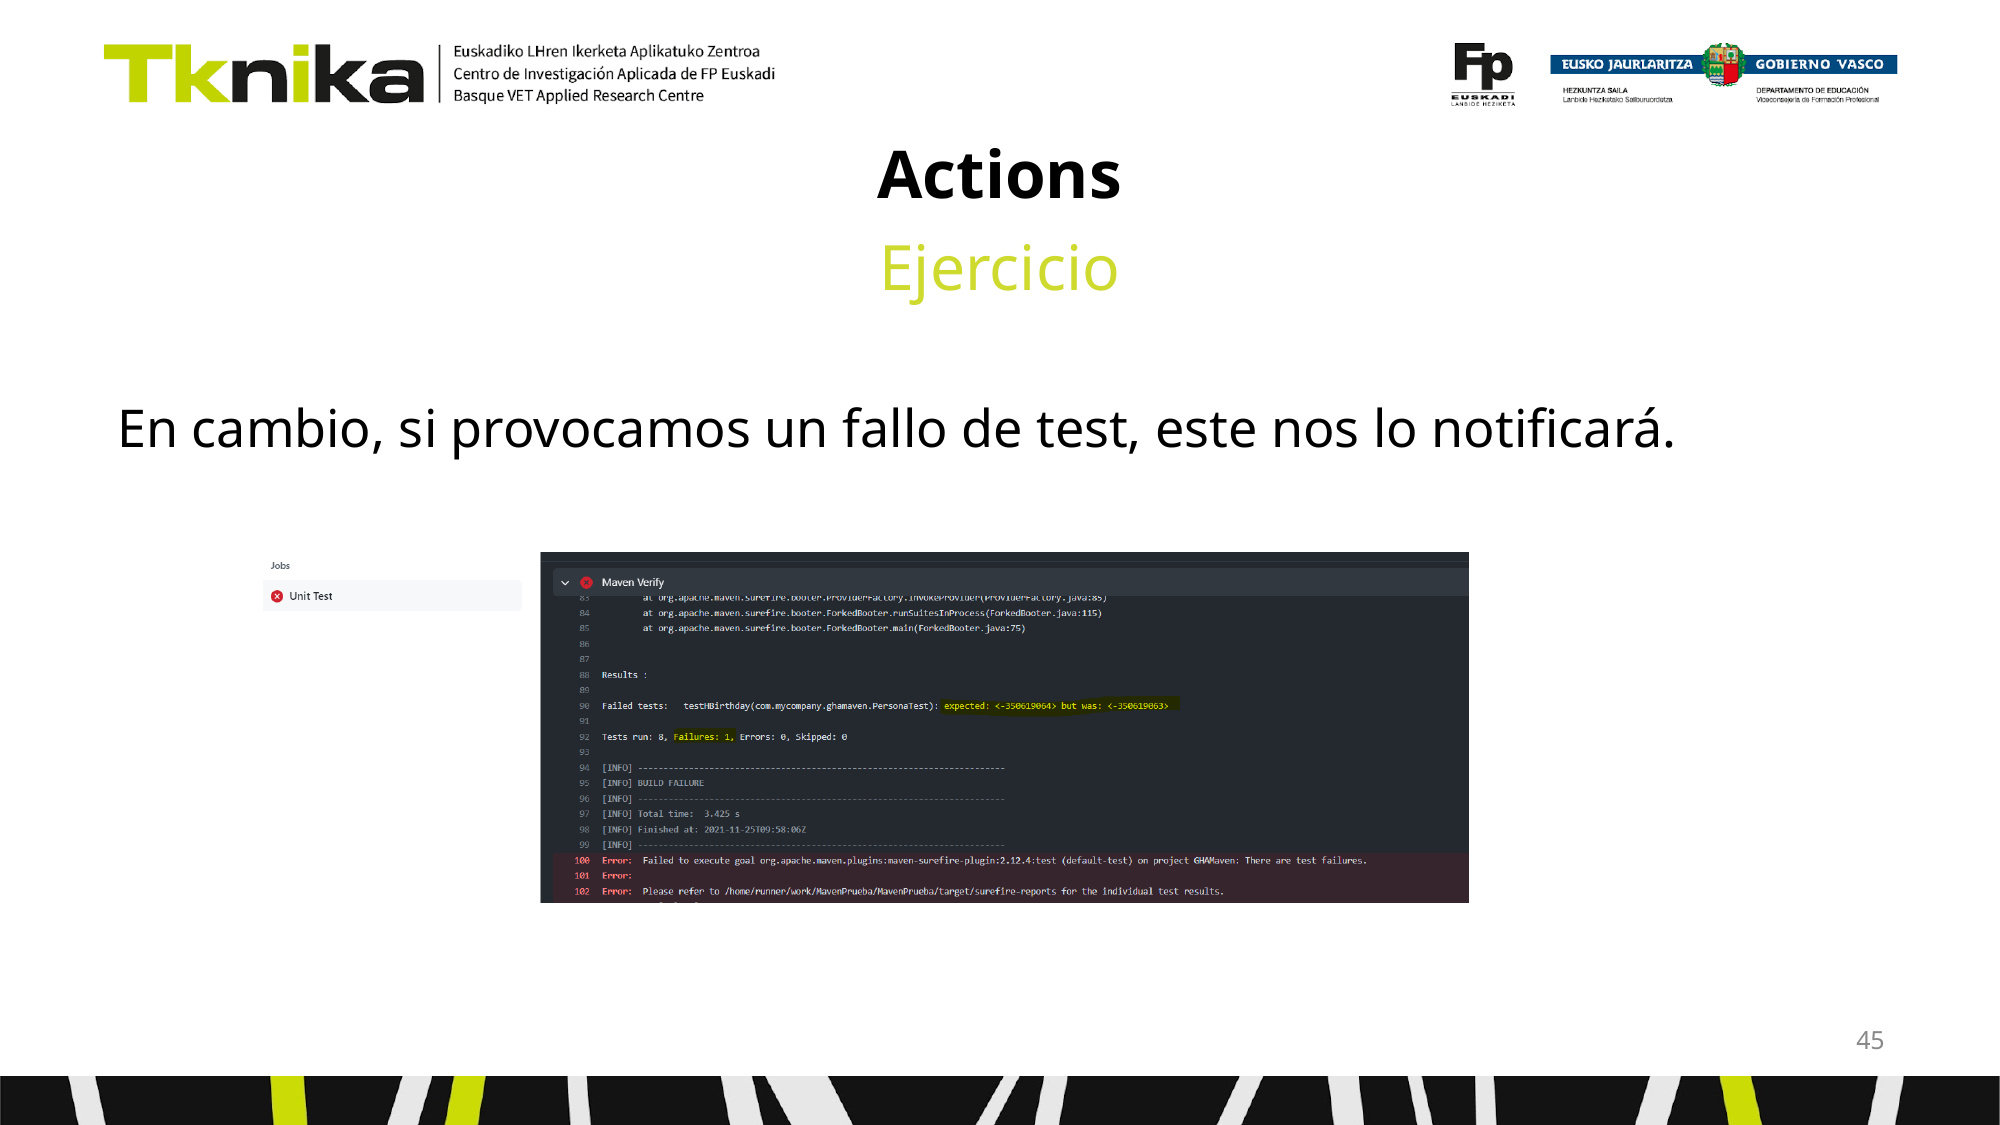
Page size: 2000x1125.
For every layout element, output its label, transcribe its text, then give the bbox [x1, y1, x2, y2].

list En cambio, si provocamos un fallo de test, este nos lo notificará. [102, 361, 1898, 988]
title Actions [99, 125, 1900, 220]
list Ejercicio [102, 219, 1898, 291]
picture [263, 552, 1469, 903]
picture [0, 1076, 2000, 1125]
picture [102, 42, 1898, 106]
slide_number ‹#› [1433, 1011, 1900, 1072]
